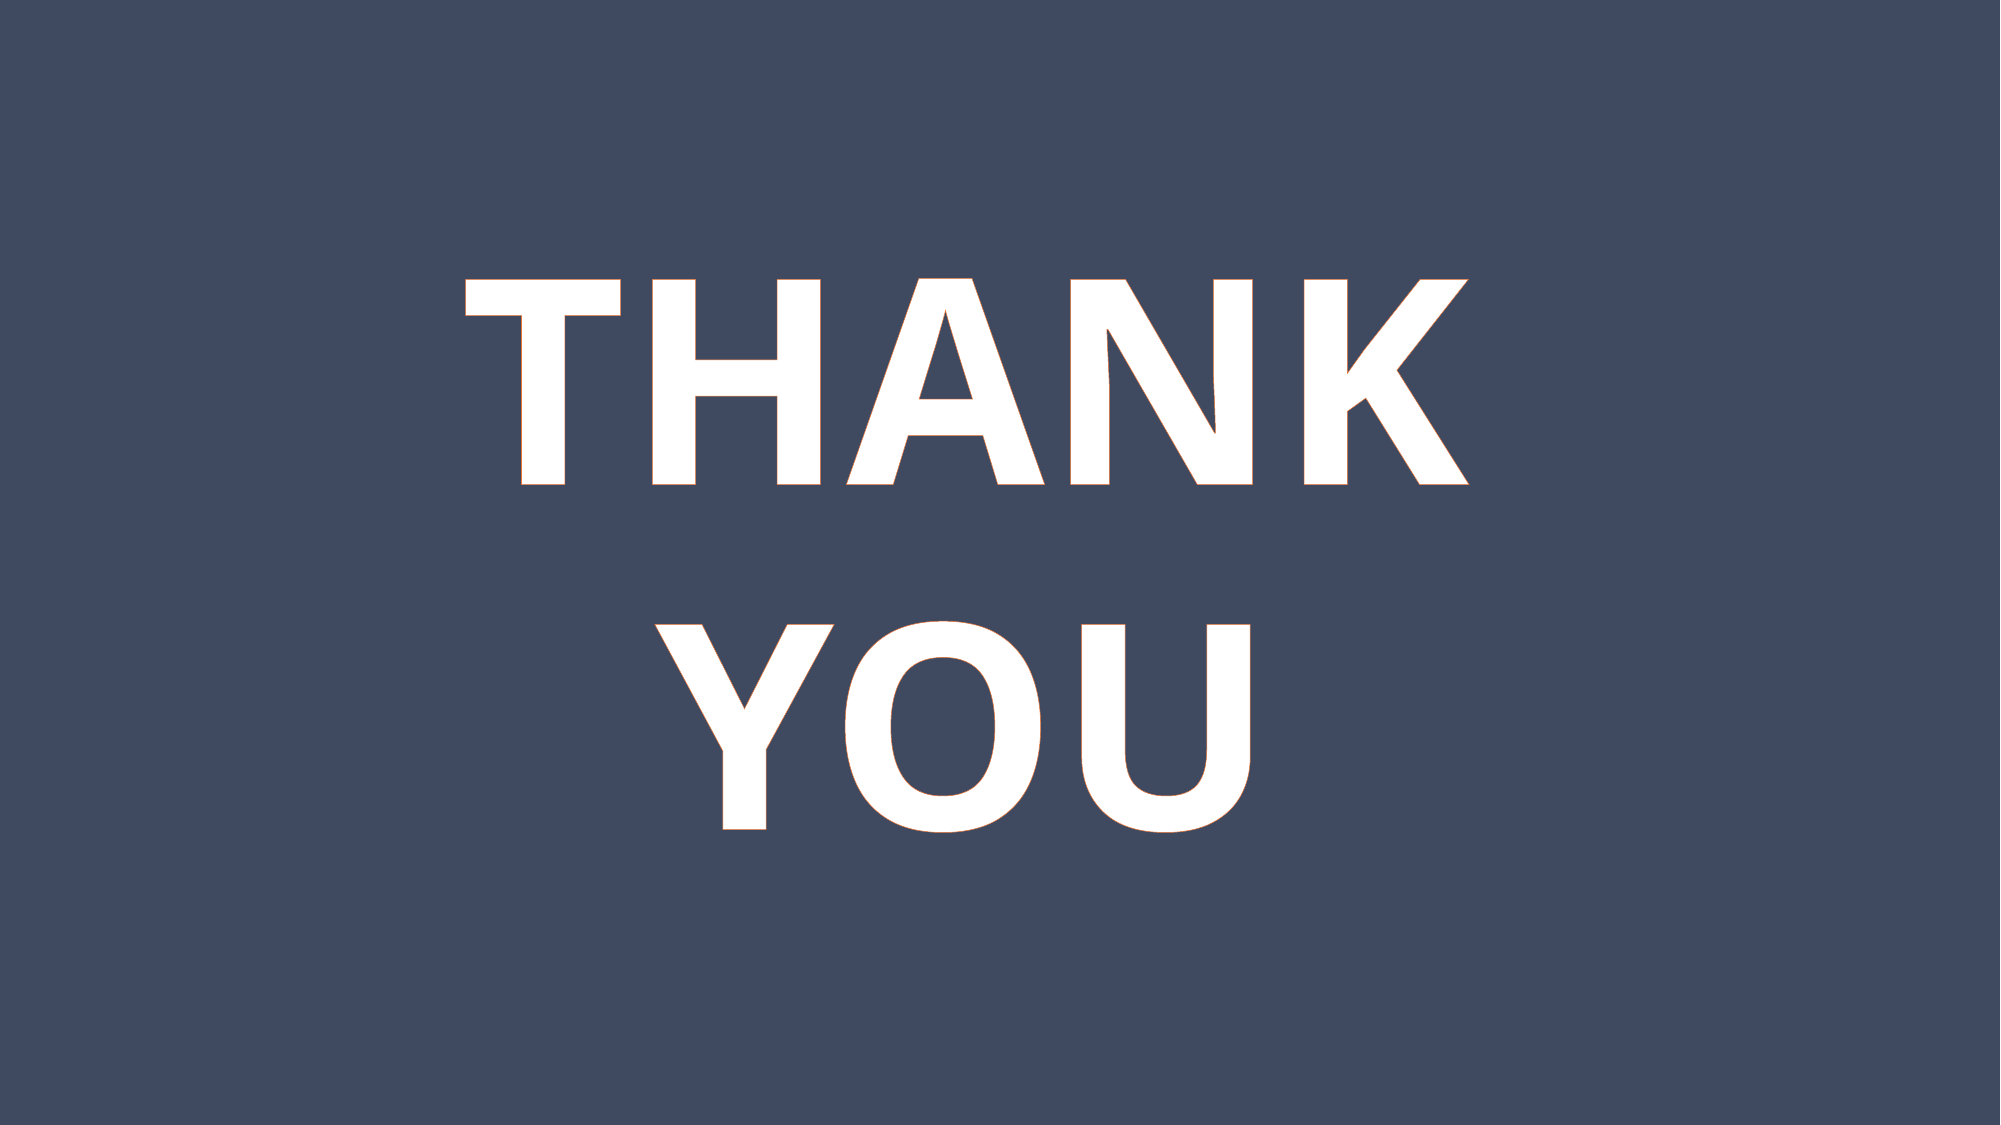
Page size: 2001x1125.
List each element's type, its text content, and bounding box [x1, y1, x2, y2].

text_box THANK YOU [297, 189, 1632, 895]
